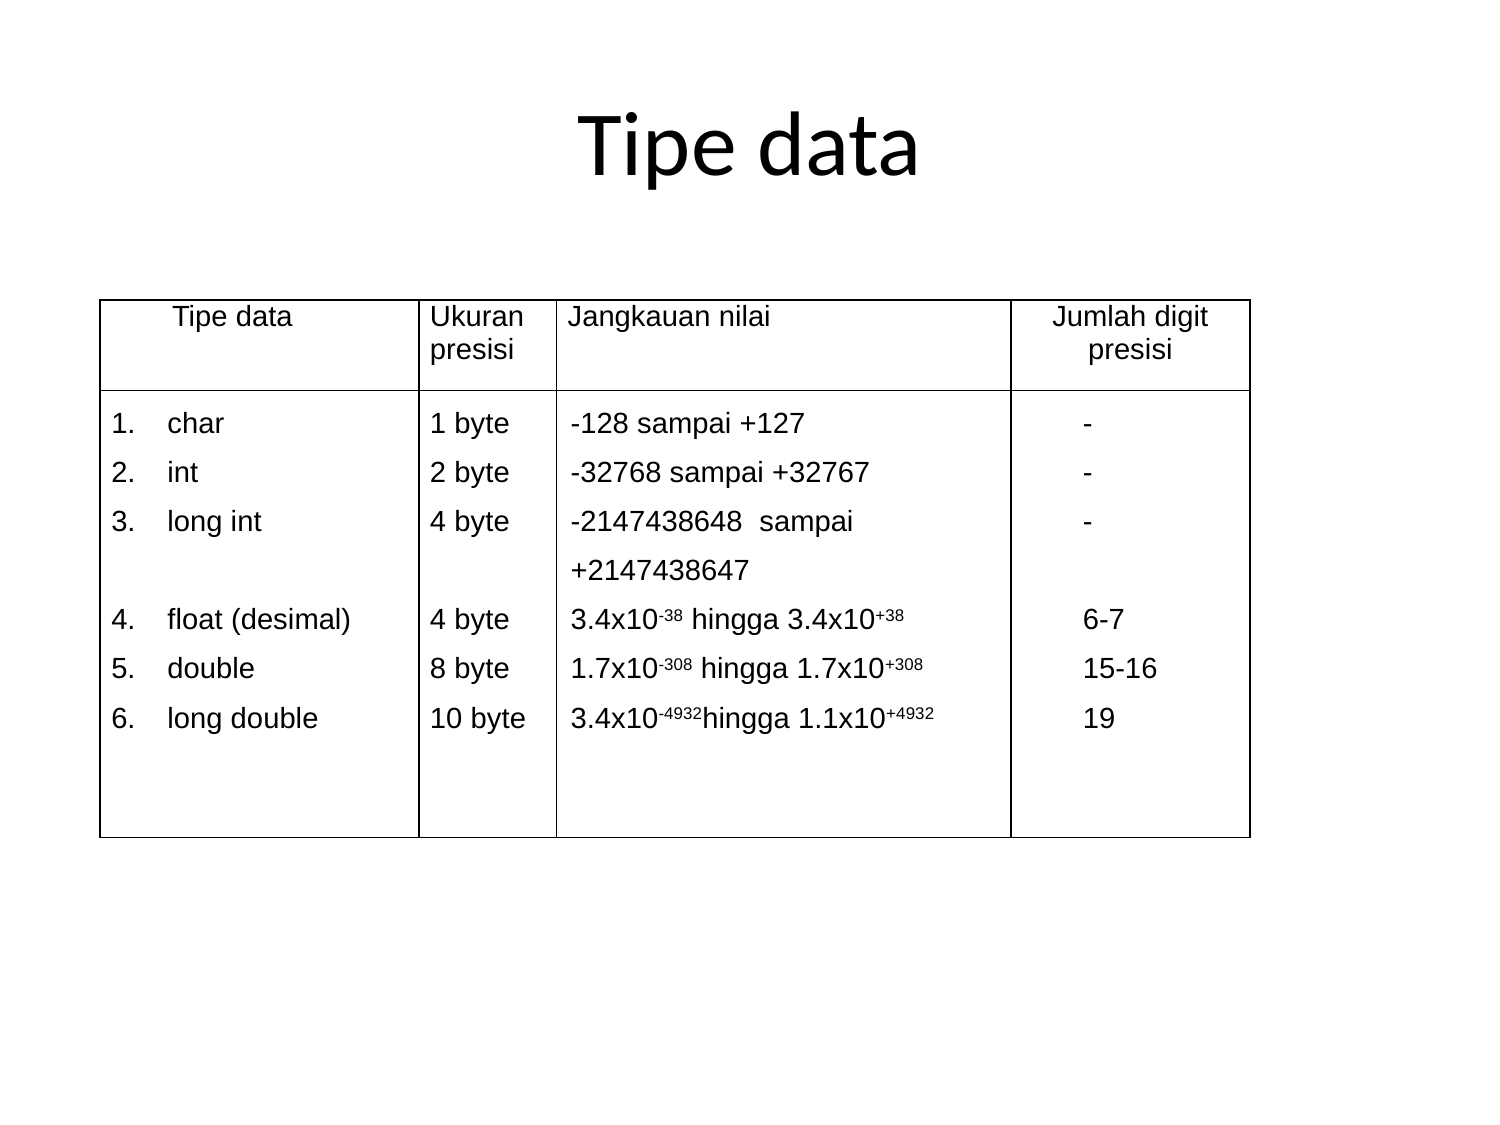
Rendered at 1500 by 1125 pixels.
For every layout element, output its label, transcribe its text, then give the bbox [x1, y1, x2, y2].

title Tipe data [75, 45, 1425, 233]
table_cell char int long int float (desimal) double long double [101, 391, 418, 837]
table_cell 1 byte 2 byte 4 byte 4 byte 8 byte 10 byte [420, 391, 556, 837]
table_cell - - - 6-7 15-16 19 [1012, 391, 1249, 837]
table_cell -128 sampai +127 -32768 sampai +32767 -2147438648 sampai +2147438647 3.4x10-38 hingga 3.4x10+38 1.7x10-308 hingga 1.7x10+308 3.4x10-4932hingga 1.1x10+4932 [557, 391, 1010, 837]
table_header Tipe data [101, 301, 418, 390]
table_header Jangkauan nilai [557, 301, 1010, 390]
table_header Ukuran presisi [420, 301, 556, 390]
table_header Jumlah digit presisi [1012, 301, 1249, 390]
